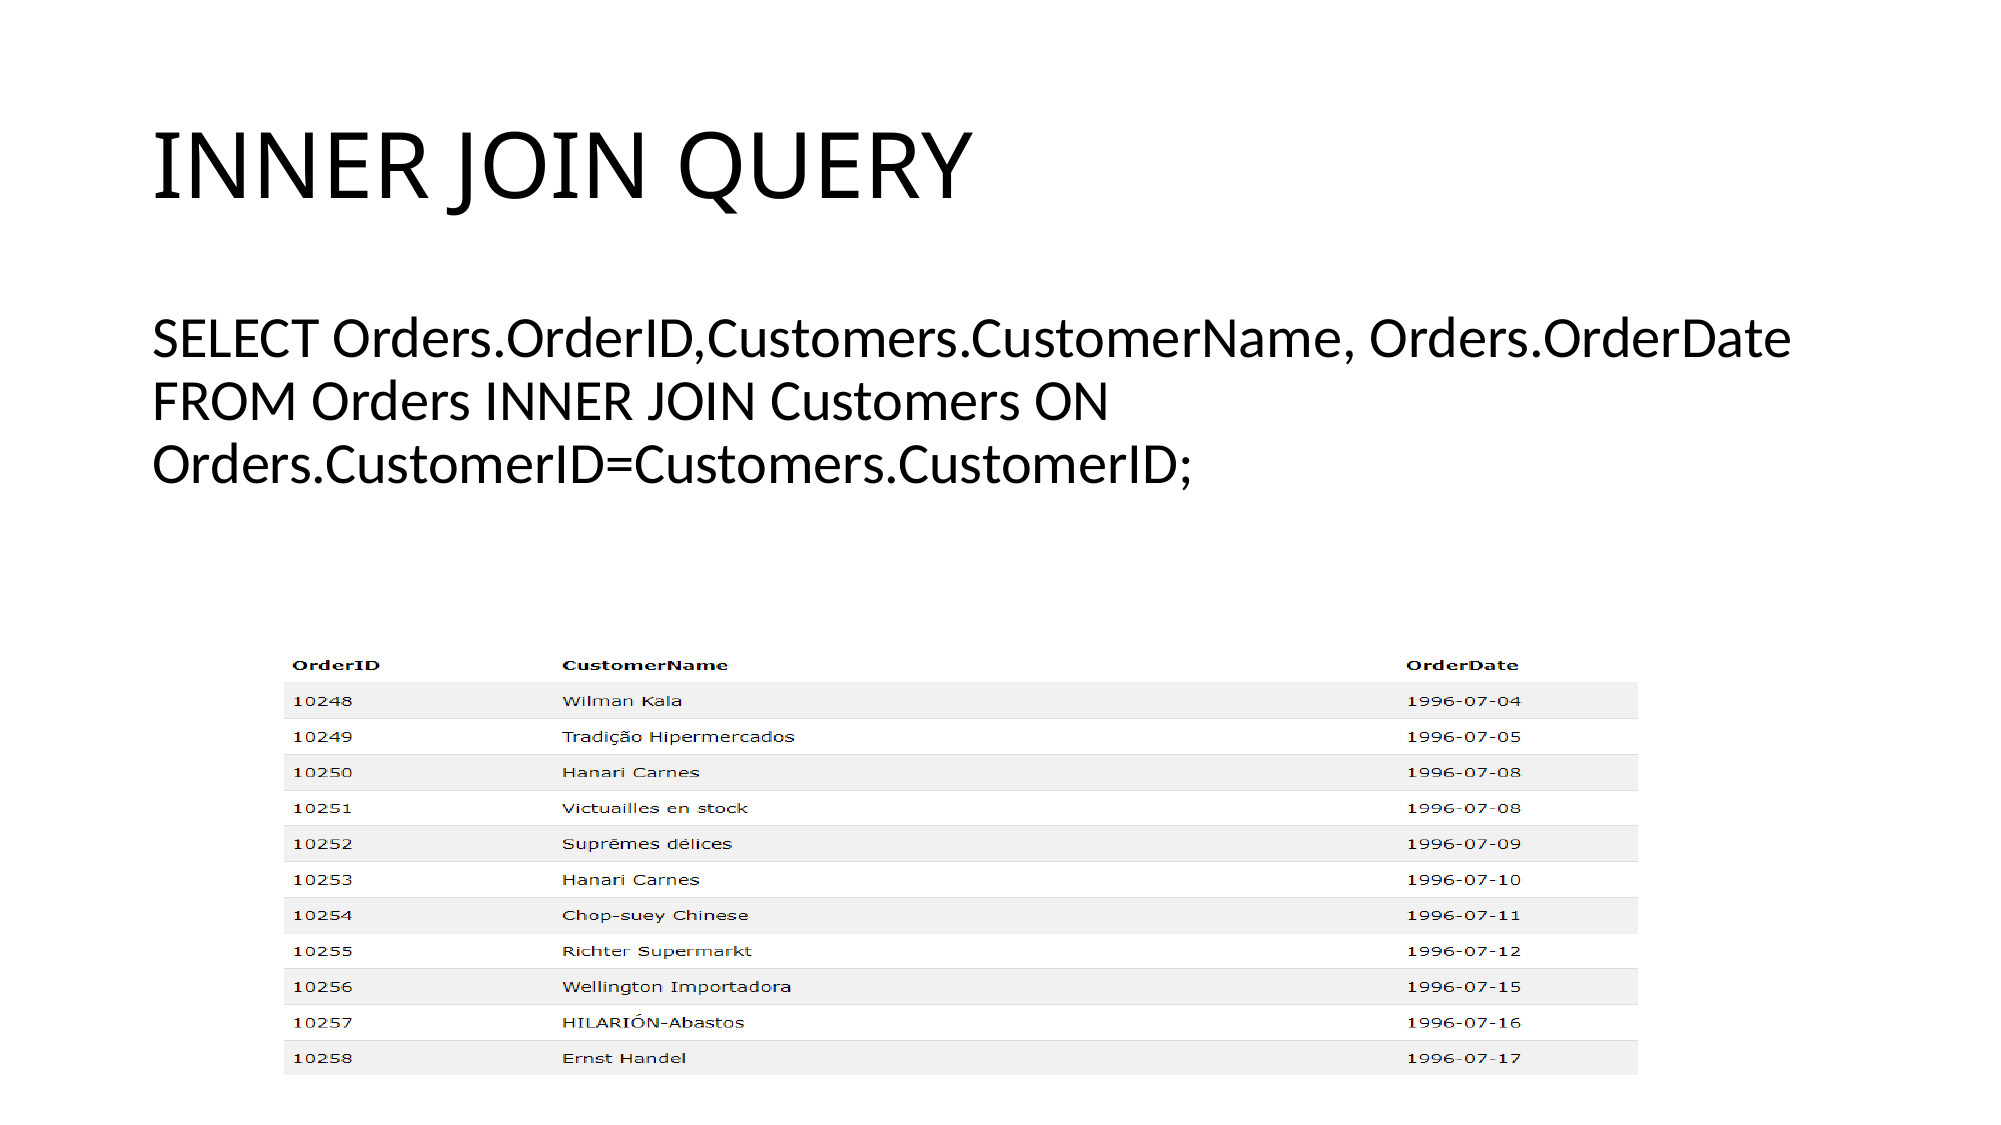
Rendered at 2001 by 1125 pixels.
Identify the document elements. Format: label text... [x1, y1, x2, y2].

list SELECT Orders.OrderID,Customers.CustomerName, Orders.OrderDate FROM Orders INNER JOIN Customers ON Orders.CustomerID=Customers.CustomerID; [137, 299, 1863, 1014]
title INNER JOIN QUERY [137, 59, 1863, 278]
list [284, 651, 1637, 1075]
